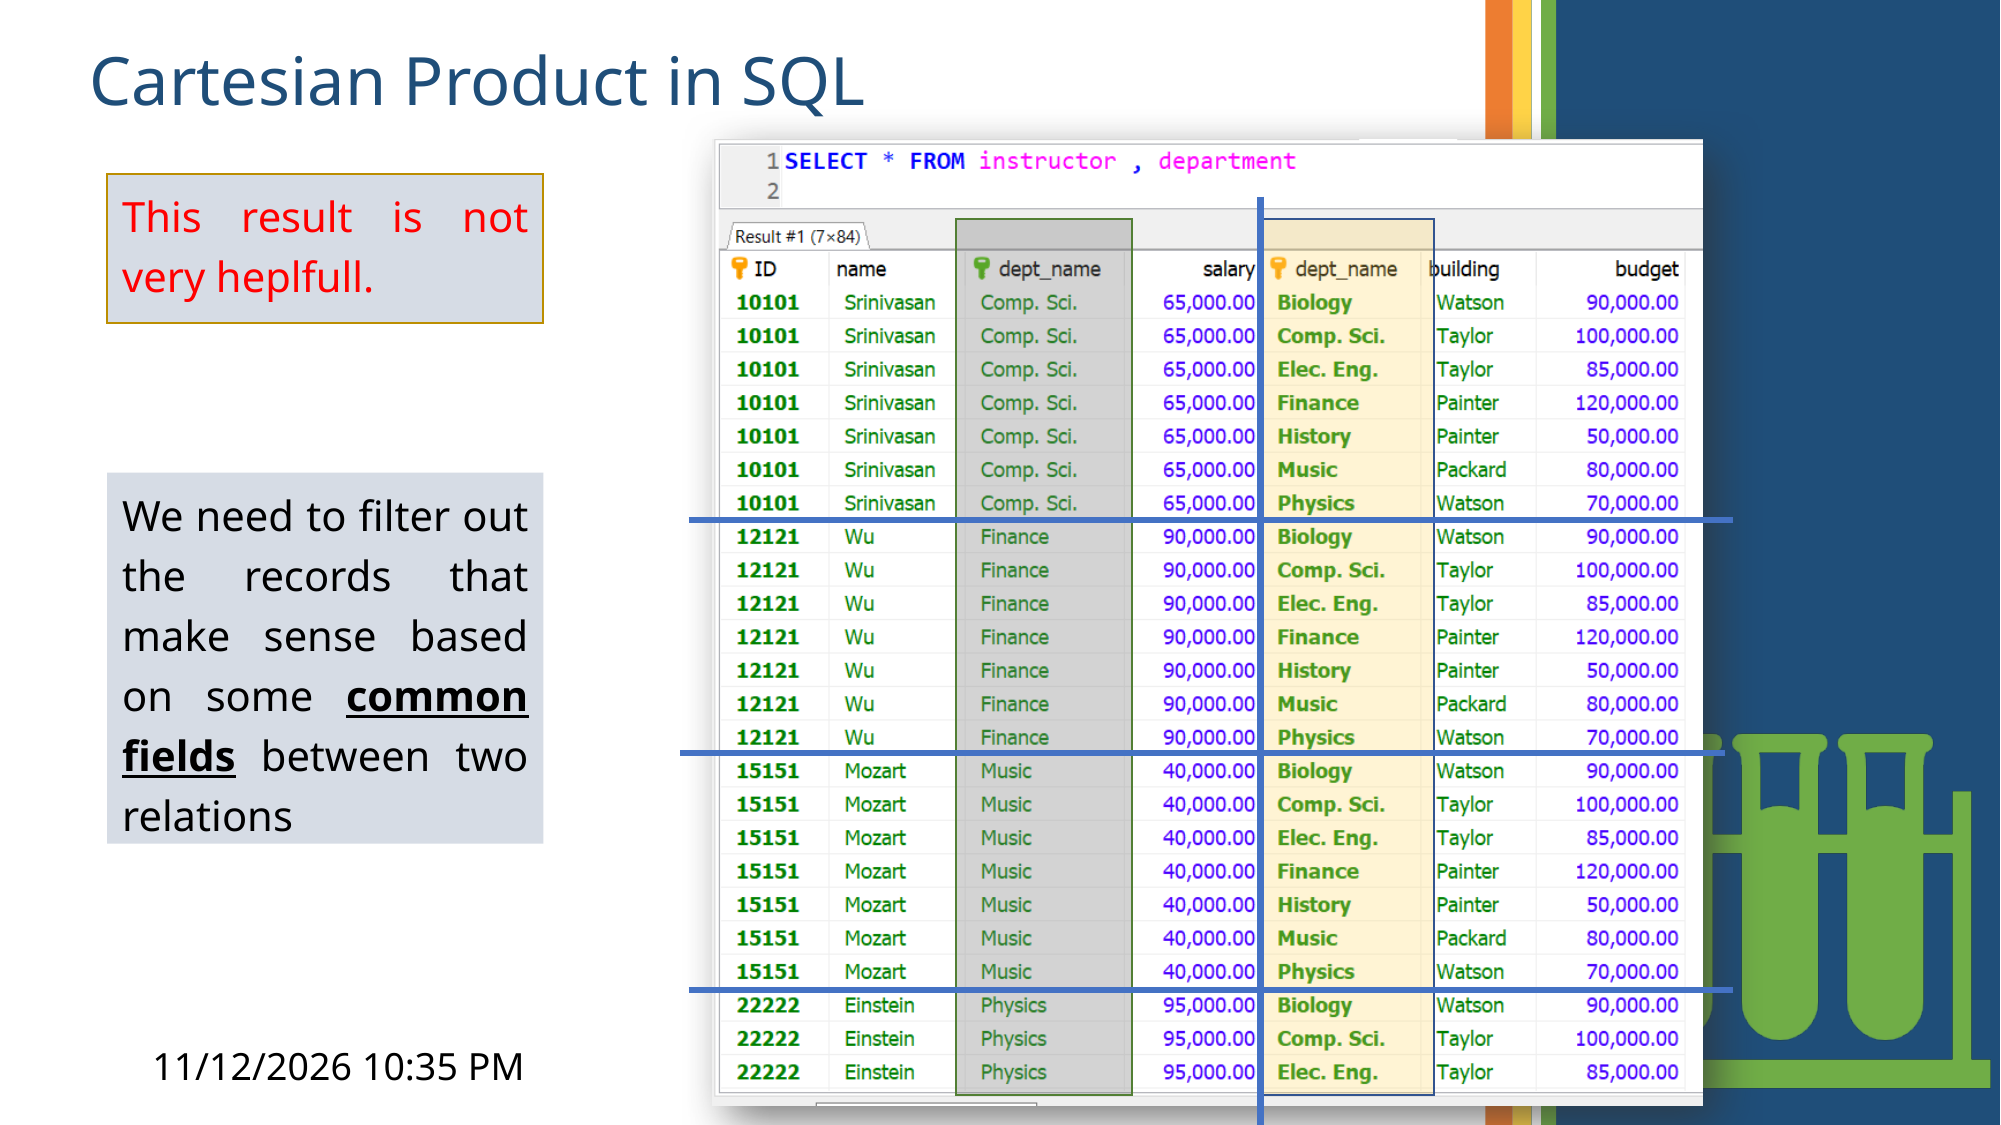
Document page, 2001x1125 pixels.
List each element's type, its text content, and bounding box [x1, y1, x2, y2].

picture [711, 991, 1260, 1106]
title Cartesian Product in SQL [74, 36, 1450, 132]
picture [1261, 991, 1703, 1106]
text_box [1485, 0, 2000, 1125]
picture [711, 139, 1703, 519]
picture [1261, 521, 1703, 753]
picture [711, 754, 1260, 989]
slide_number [137, 1035, 588, 1096]
text_box We need to filter out the records that make sense based on some common fields between two relations [106, 472, 544, 845]
picture [1261, 754, 1703, 989]
picture [711, 521, 1260, 753]
text_box This result is not very heplfull. [106, 173, 544, 324]
